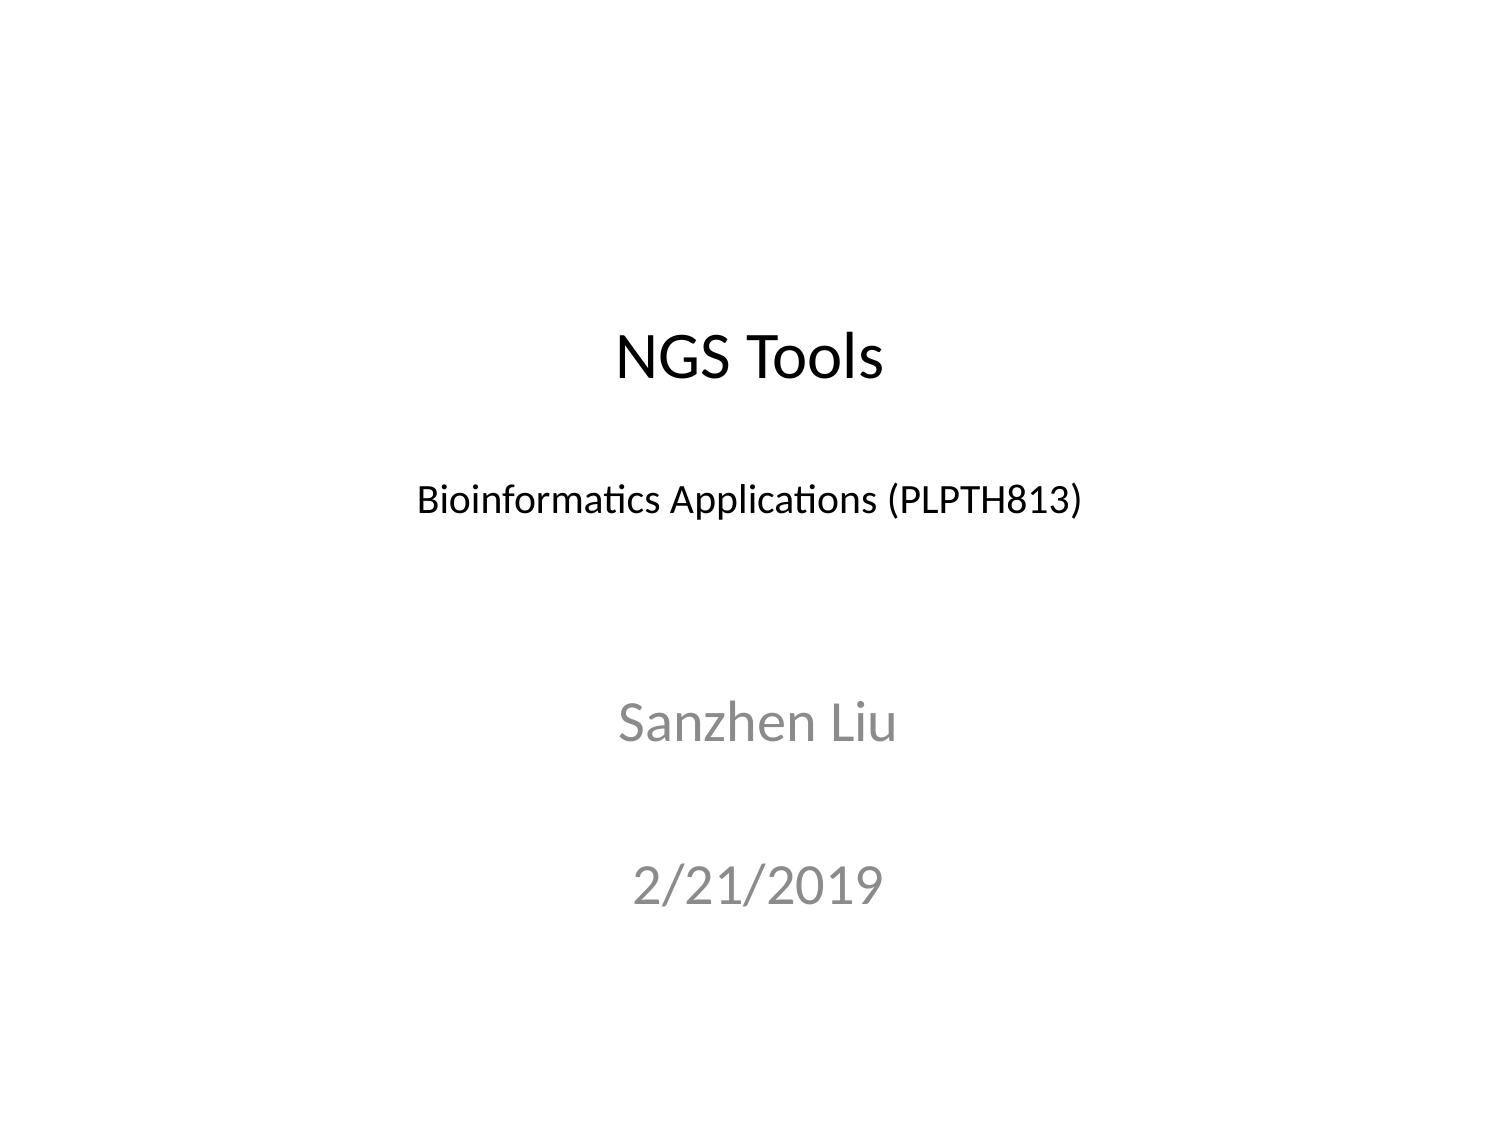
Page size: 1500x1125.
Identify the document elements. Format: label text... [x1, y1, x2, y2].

subtitle Sanzhen Liu 2/21/2019 [233, 675, 1284, 964]
title NGS Tools Bioinformatics Applications (PLPTH813) [112, 296, 1388, 538]
